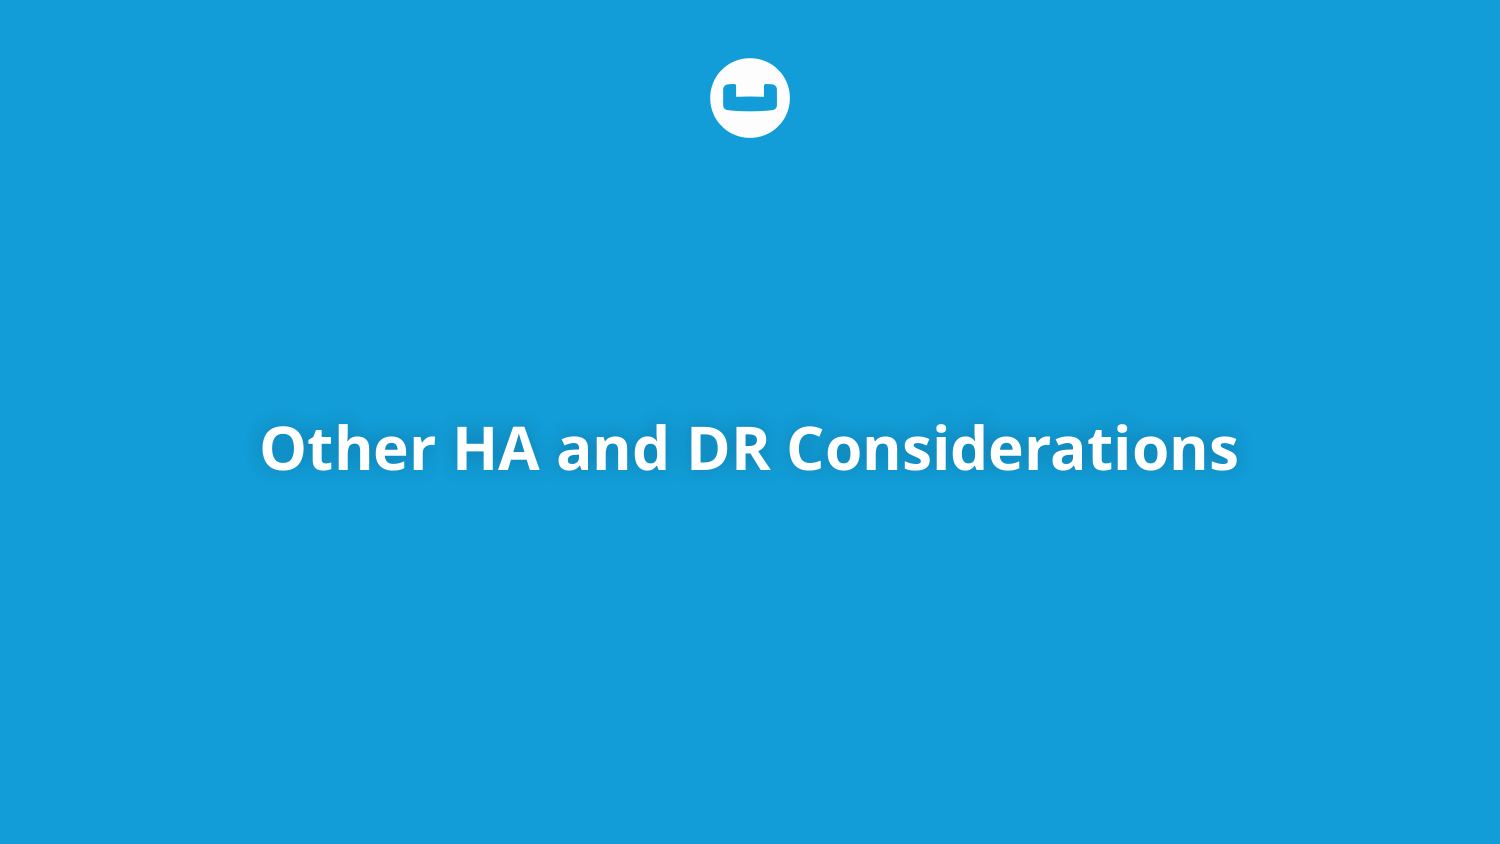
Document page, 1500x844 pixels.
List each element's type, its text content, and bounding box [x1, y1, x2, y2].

title Other HA and DR Considerations [112, 308, 1388, 490]
picture [709, 57, 791, 139]
picture [93, 289, 1407, 508]
